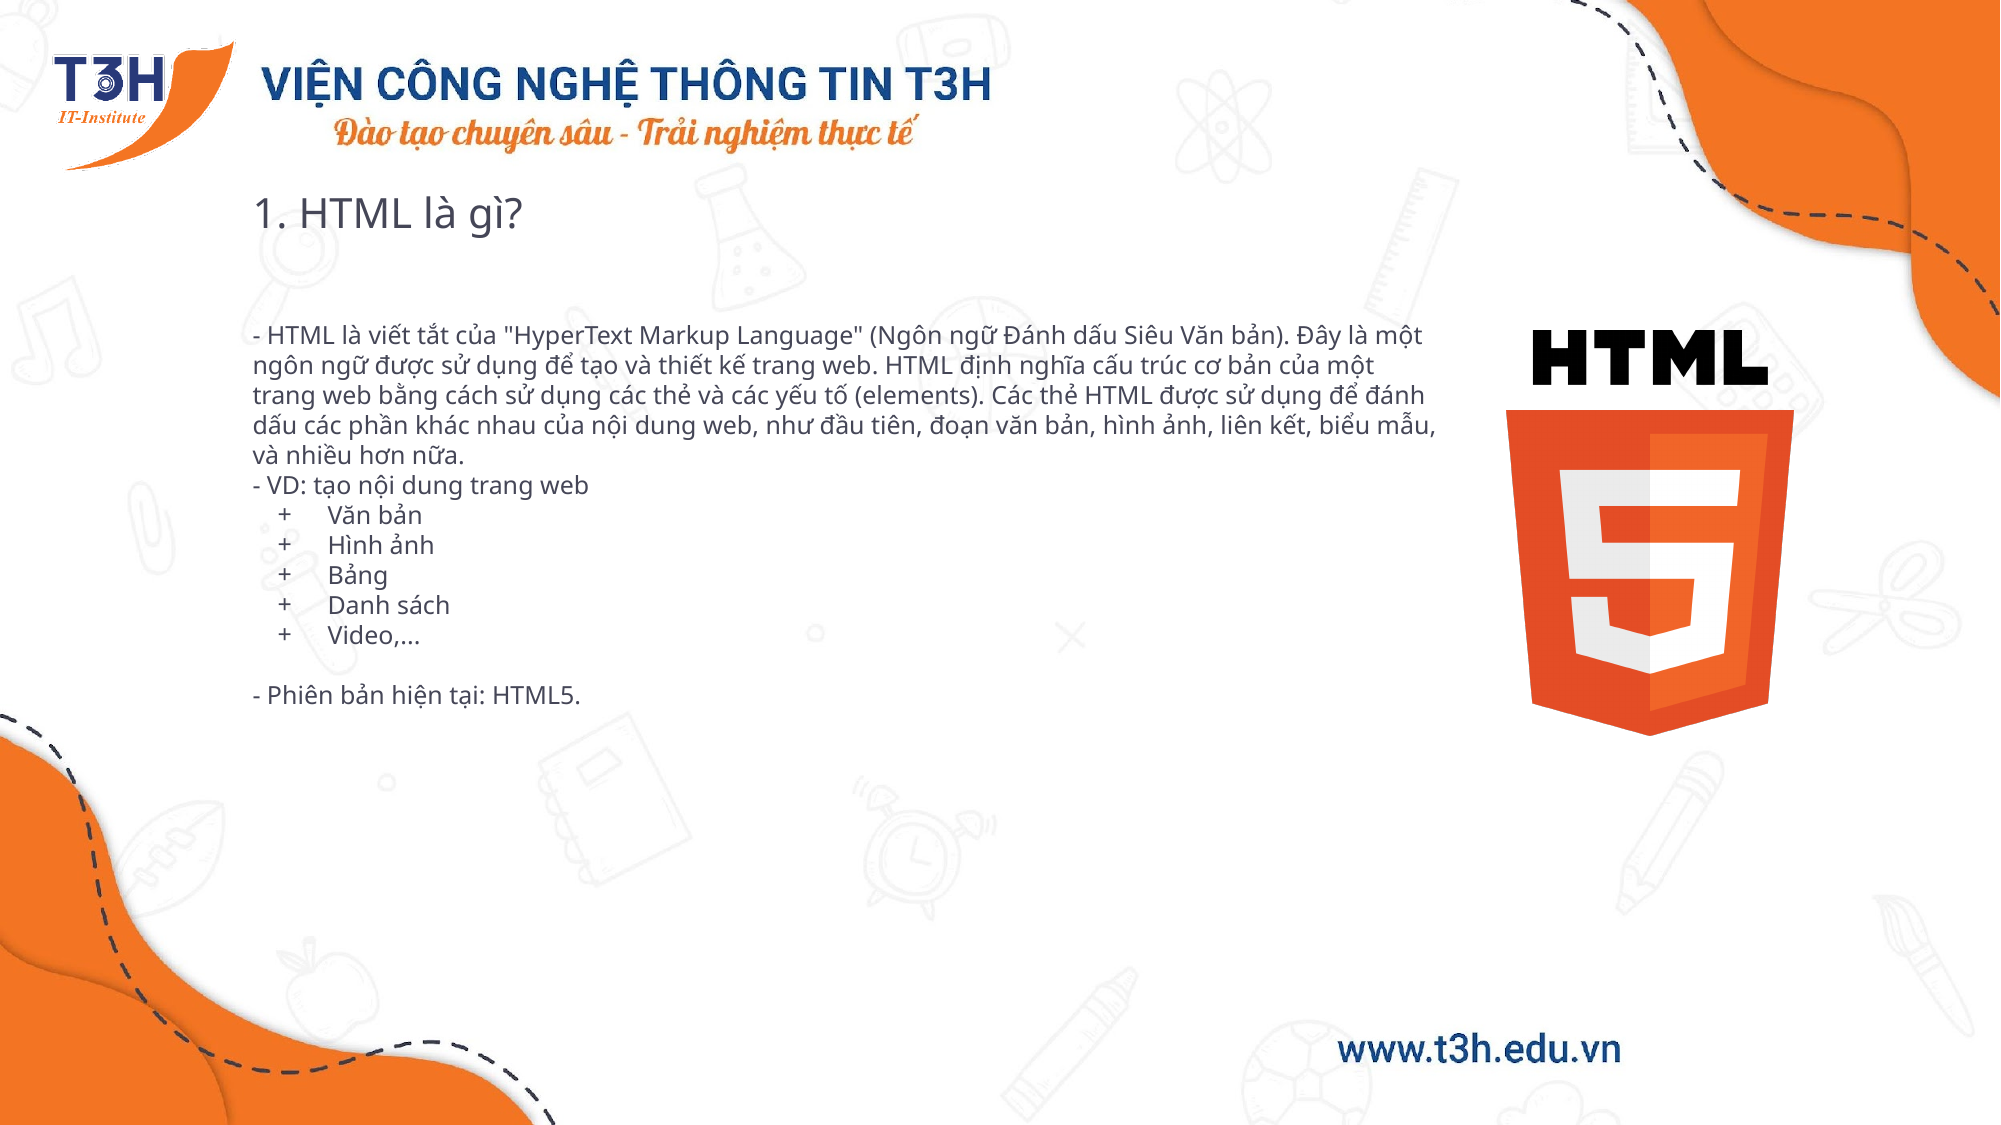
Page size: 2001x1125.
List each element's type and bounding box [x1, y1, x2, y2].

text_box [351, 257, 484, 376]
picture [0, 0, 2000, 1125]
